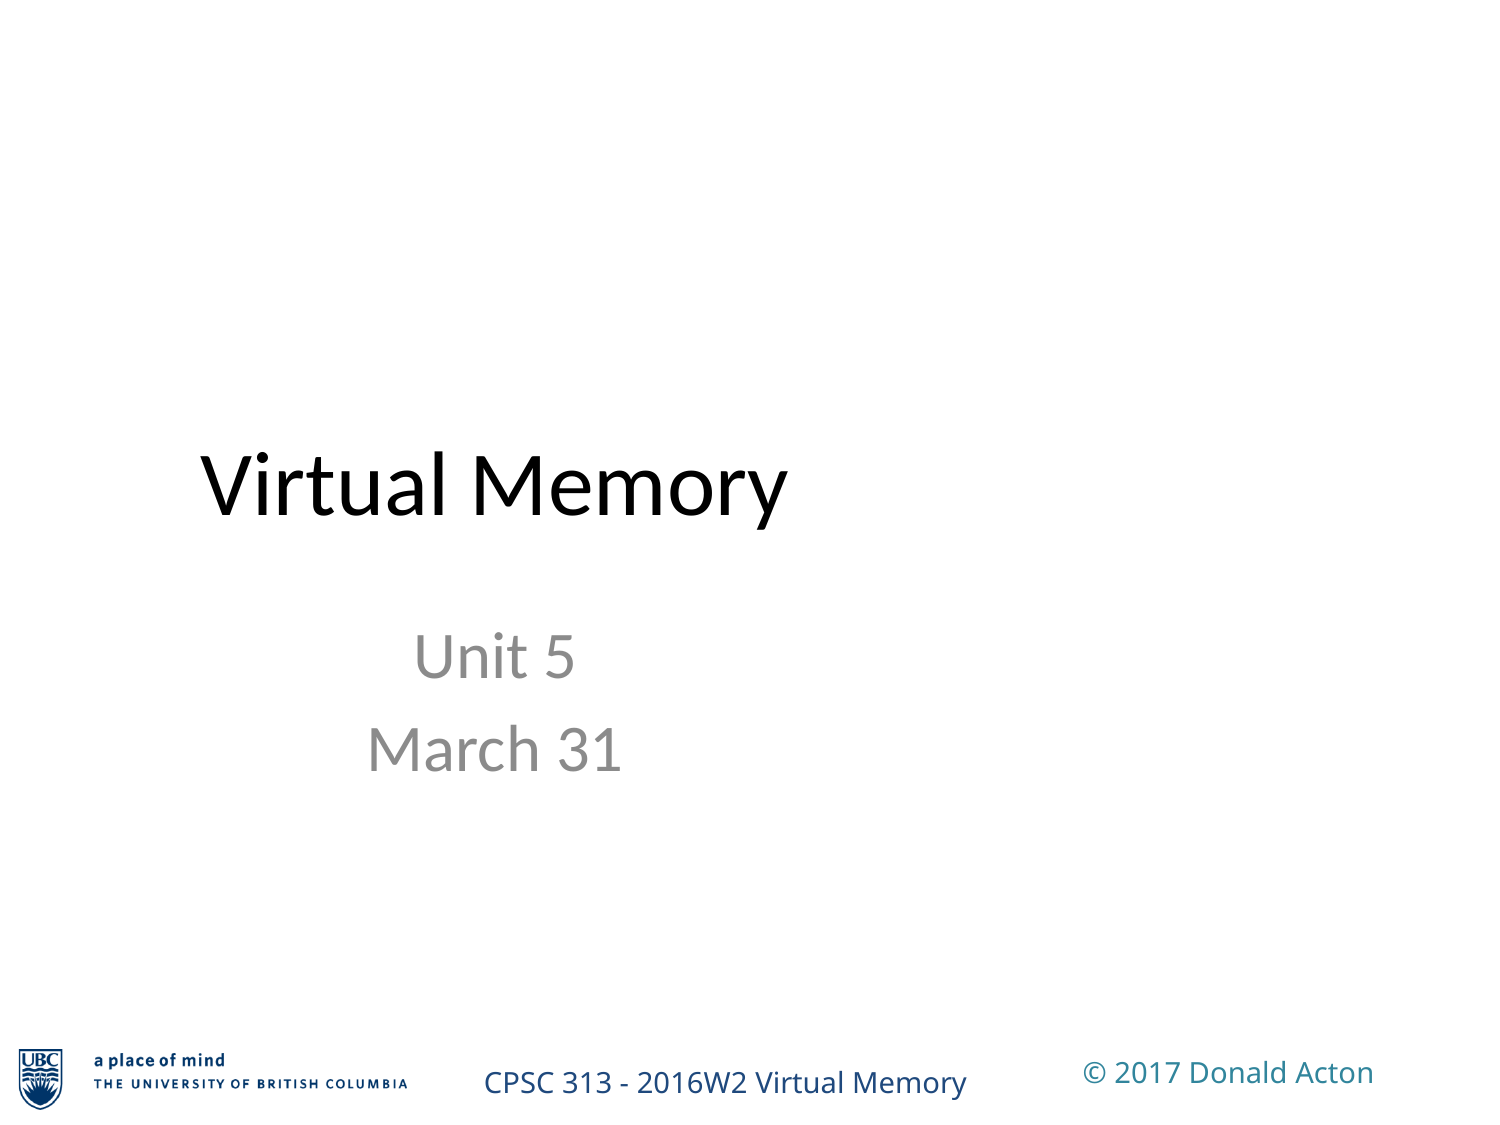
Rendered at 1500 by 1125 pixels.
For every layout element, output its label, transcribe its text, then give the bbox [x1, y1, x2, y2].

picture [18, 1049, 407, 1110]
title Virtual Memory [0, 357, 1133, 599]
subtitle Unit 5 March 31 [0, 604, 1021, 892]
